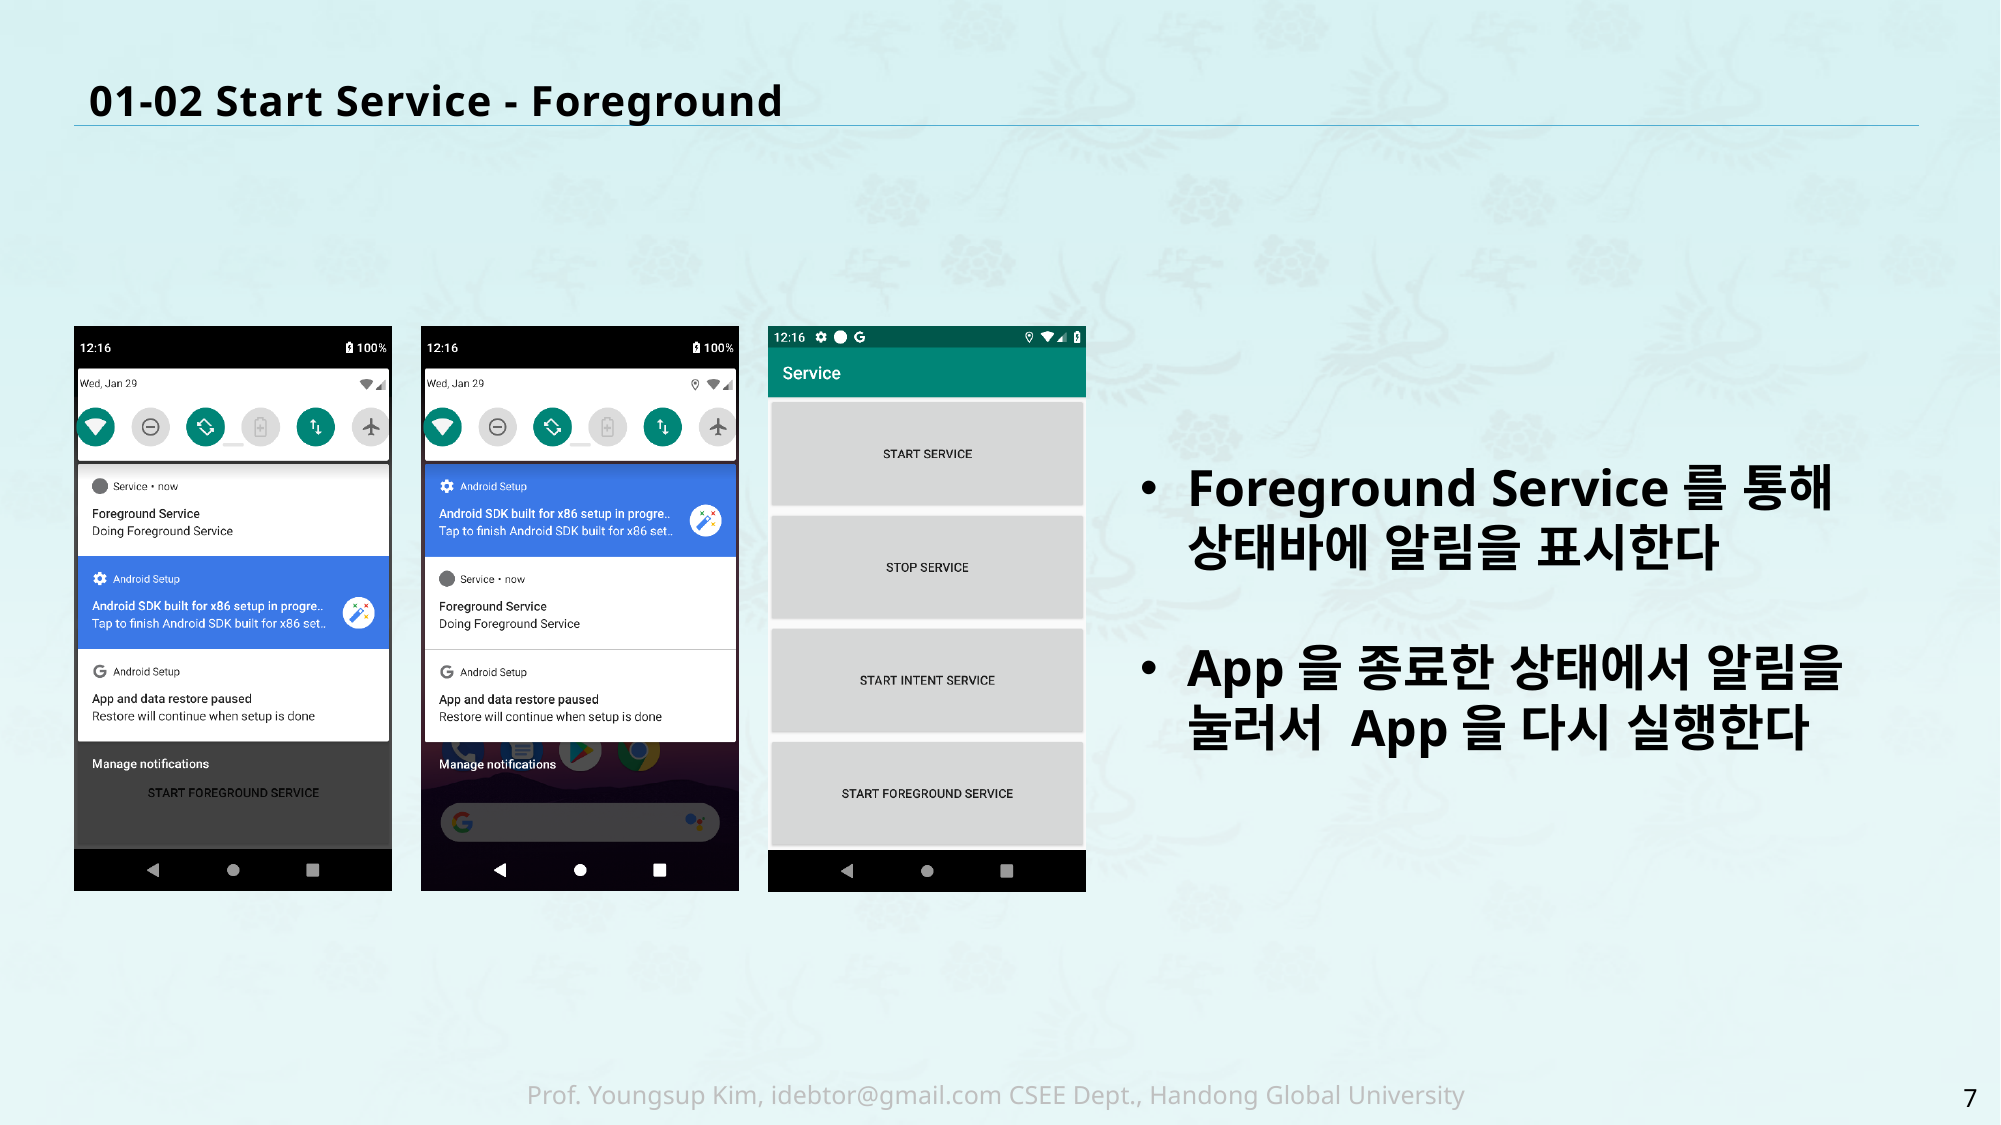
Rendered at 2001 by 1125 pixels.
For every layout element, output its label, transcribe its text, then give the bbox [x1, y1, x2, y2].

picture [768, 326, 1086, 892]
title 01-02 Start Service - Foreground [74, 62, 1920, 138]
picture [421, 326, 740, 892]
slide_number 7 [1816, 1069, 1993, 1125]
picture [74, 326, 393, 892]
text_box Foreground Service를 통해 상태바에 알림을 표시한다 App을 종료한 상태에서 알림을 눌러서 App을 다시 실행한다 [1125, 449, 1926, 765]
